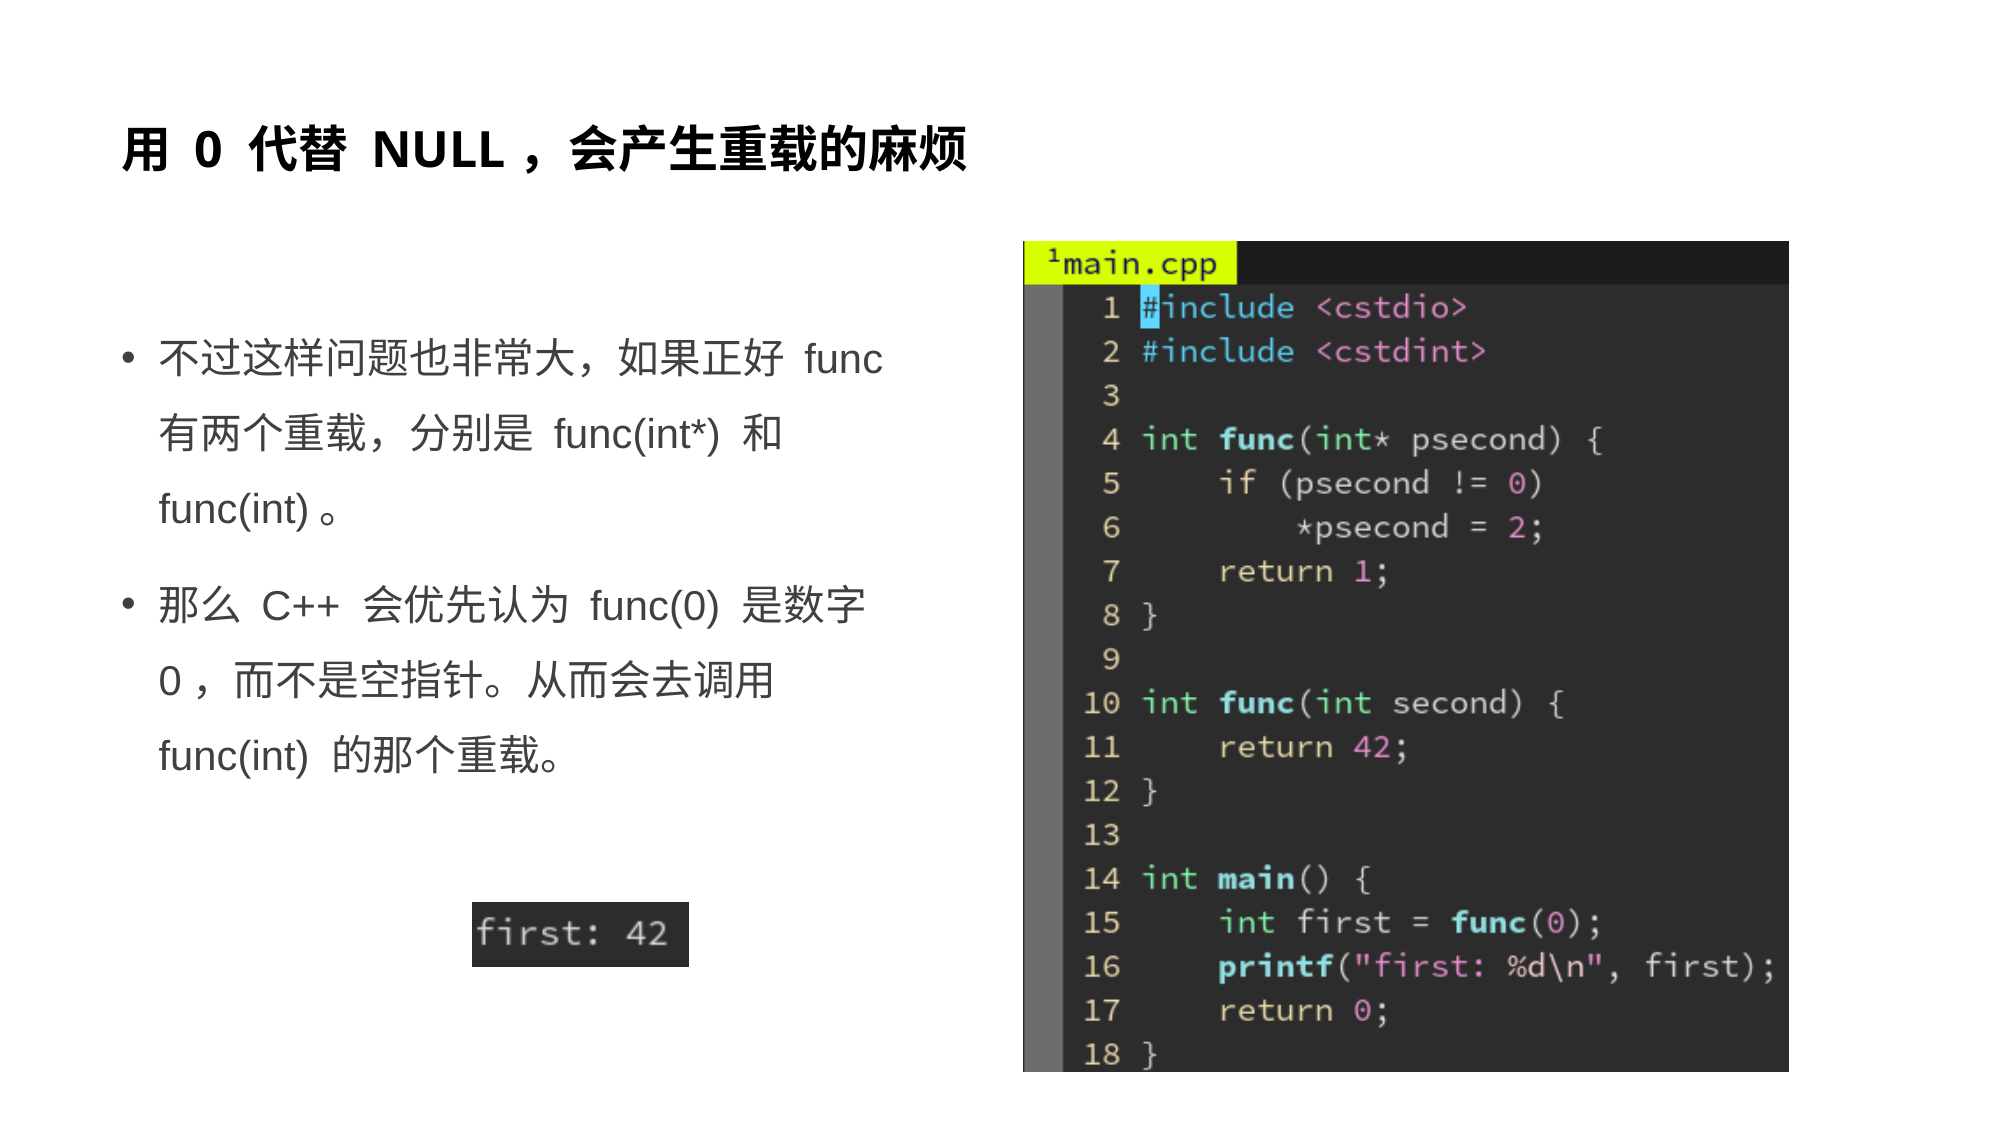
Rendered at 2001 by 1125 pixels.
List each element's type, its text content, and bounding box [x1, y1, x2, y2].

list 不过这样问题也非常大，如果正好 func 有两个重载，分别是 func(int*) 和 func(int)。 那么 C++ 会优先认为 func(0) 是数字 0，而不是空指针。从而会去调用 func(int) 的那个重载。 [106, 299, 957, 1014]
title 用 0 代替 NULL，会产生重载的麻烦 [106, 42, 1832, 260]
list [1023, 241, 1789, 1072]
picture [472, 902, 689, 968]
